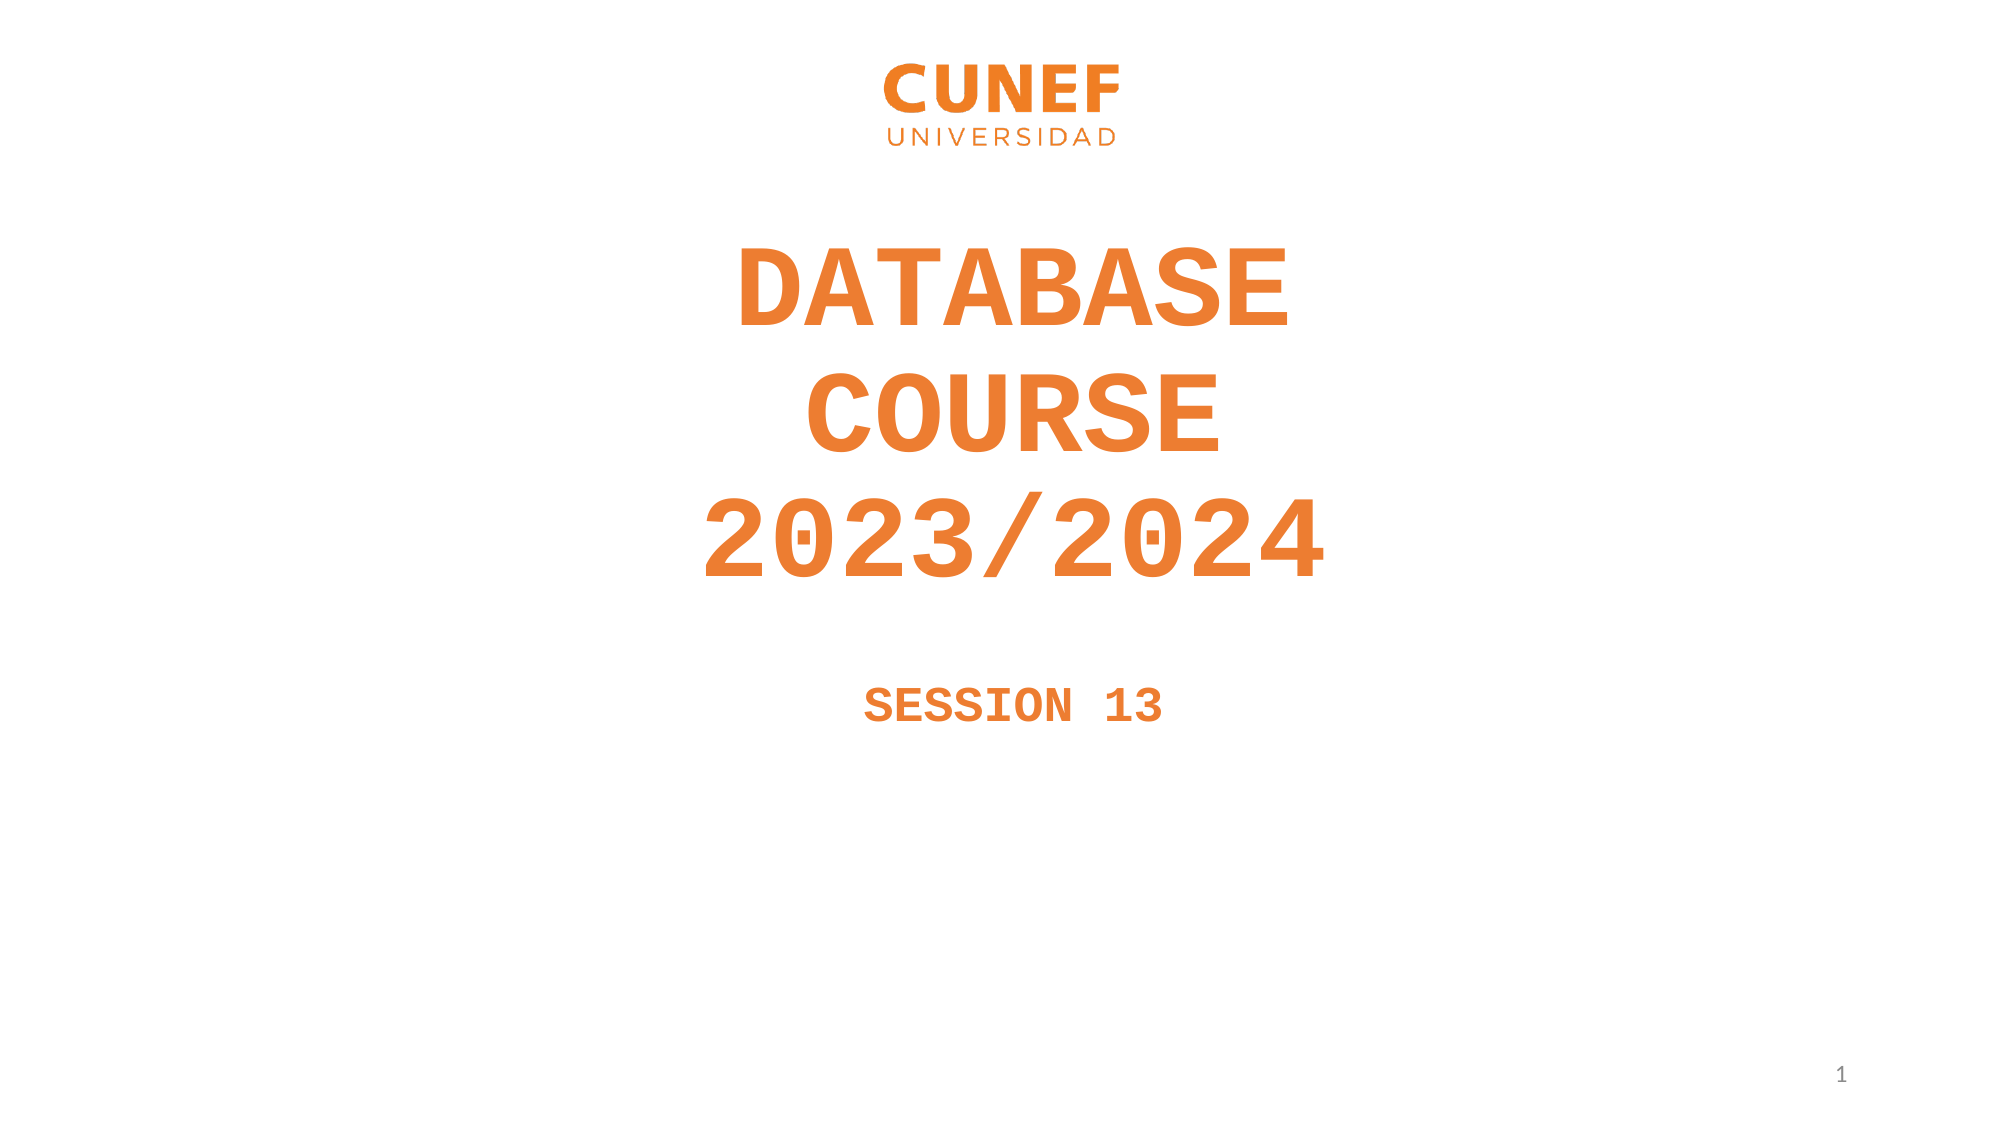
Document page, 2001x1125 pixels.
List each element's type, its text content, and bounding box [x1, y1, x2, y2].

title DATABASE COURSE 2023/2024 [263, 217, 1764, 610]
slide_number 1 [1412, 1042, 1863, 1103]
subtitle SESSION 13 [263, 671, 1764, 943]
picture [881, 61, 1119, 146]
